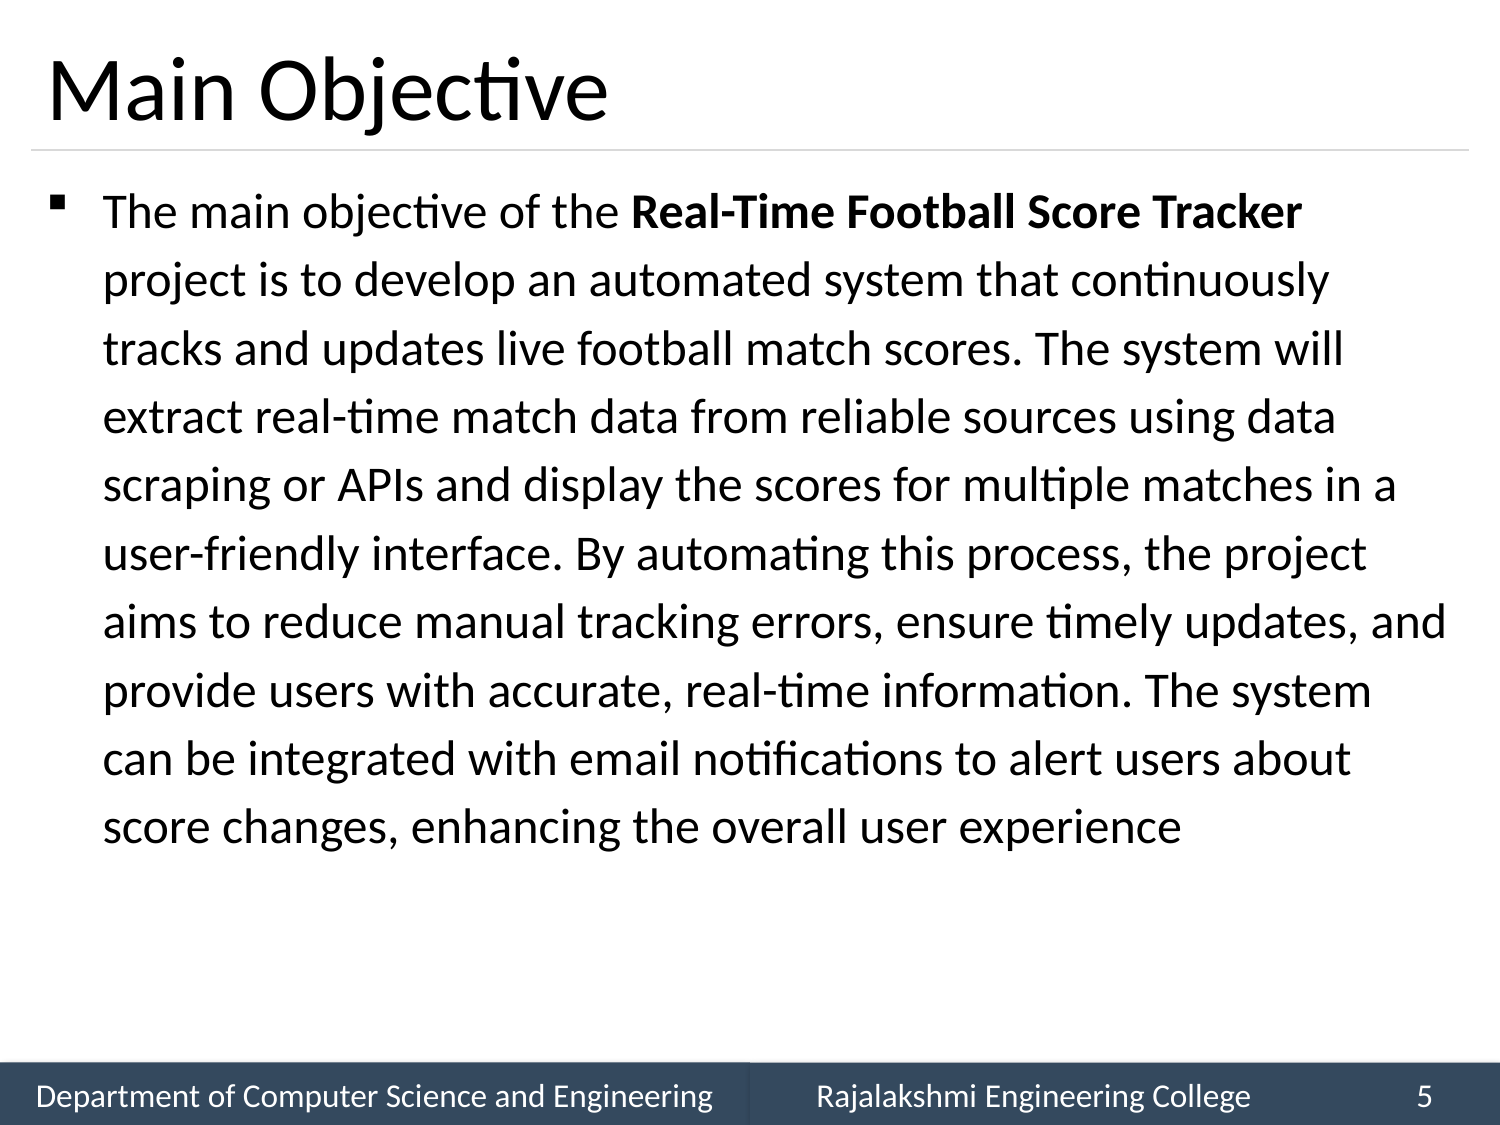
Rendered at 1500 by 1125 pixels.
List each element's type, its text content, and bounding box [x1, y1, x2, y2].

list The main objective of the Real-Time Football Score Tracker project is to develop an automated system that continuously tracks and updates live football match scores. The system will extract real-time match data from reliable sources using data scraping or APIs and display the scores for multiple matches in a user-friendly interface. By automating this process, the project aims to reduce manual tracking errors, ensure timely updates, and provide users with accurate, real-time information. The system can be integrated with email notifications to alert users about score changes, enhancing the overall user experience [31, 162, 1469, 1038]
title Main Objective [31, 17, 1469, 150]
